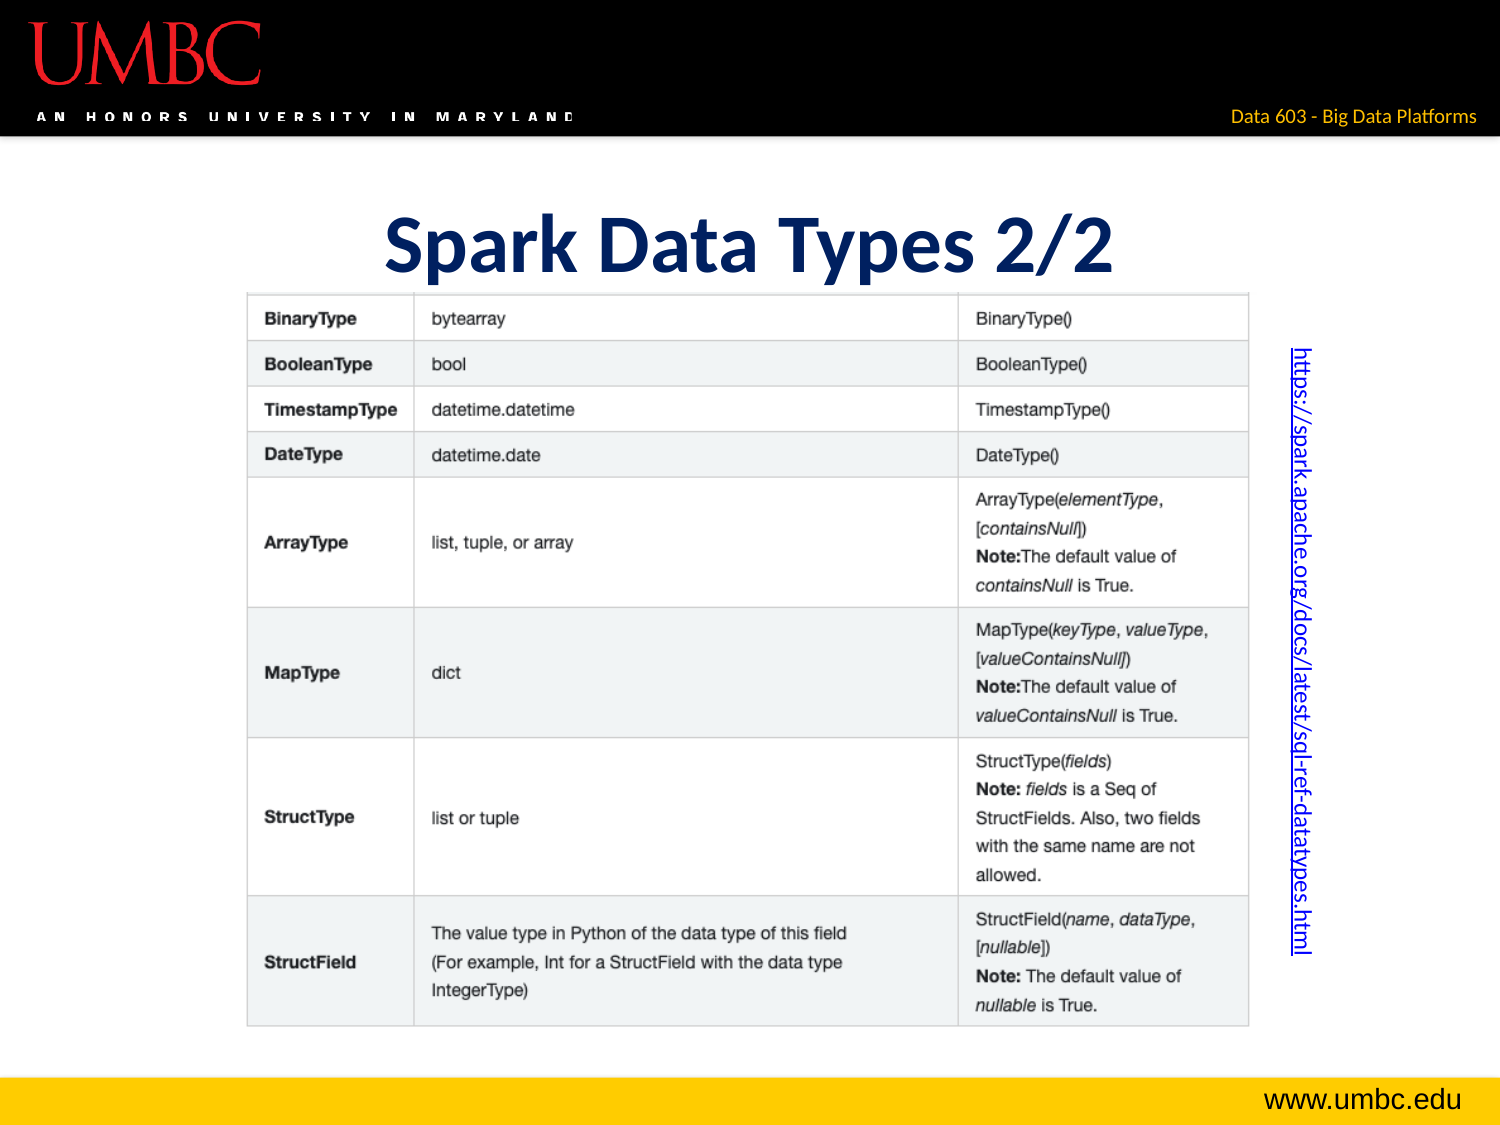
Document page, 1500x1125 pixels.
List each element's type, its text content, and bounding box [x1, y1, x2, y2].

text_box https://spark.apache.org/docs/latest/sql-ref-datatypes.html [1252, 333, 1327, 1125]
picture [242, 292, 1258, 1033]
title Spark Data Types 2/2 [75, 145, 1425, 334]
